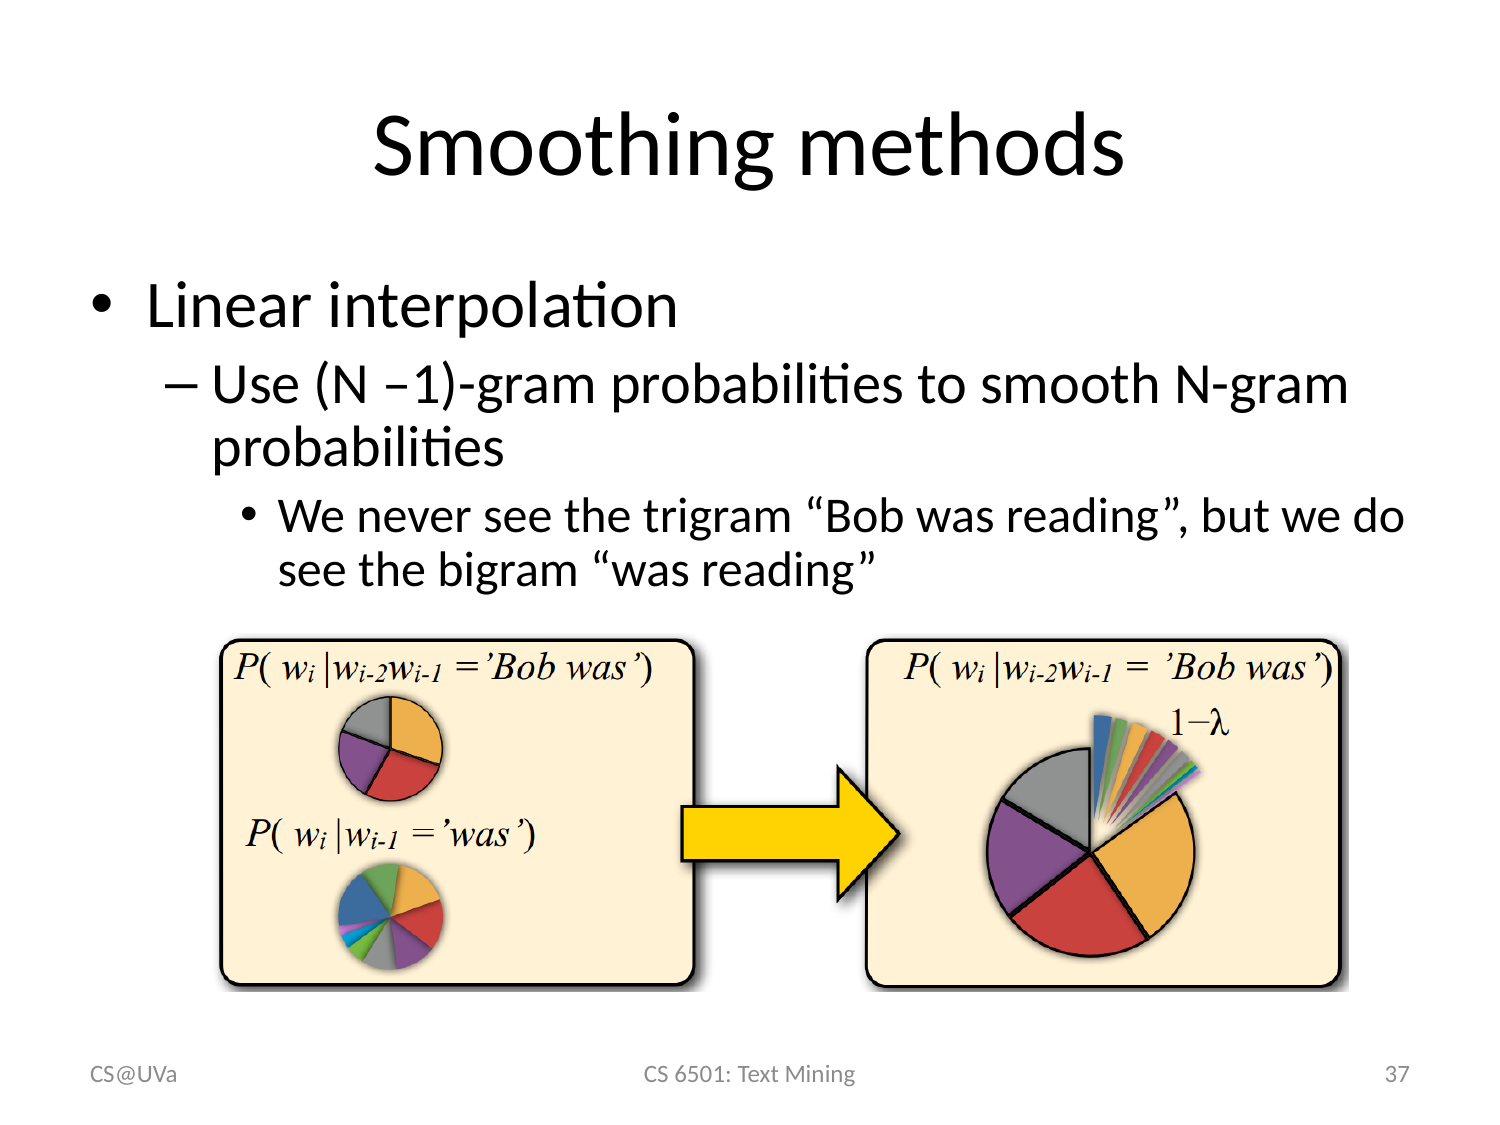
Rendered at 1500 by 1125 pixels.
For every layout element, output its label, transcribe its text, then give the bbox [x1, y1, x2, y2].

picture [212, 633, 1349, 992]
slide_number 37 [1074, 1042, 1425, 1103]
footer CS 6501: Text Mining [512, 1042, 988, 1103]
slide_number CS@UVa [75, 1042, 425, 1103]
title Smoothing methods [75, 45, 1425, 233]
list Linear interpolation Use (N –1)-gram probabilities to smooth N-gram probabilities We never see the trigram “Bob was reading”, but we do see the bigram “was reading” [75, 262, 1425, 1005]
